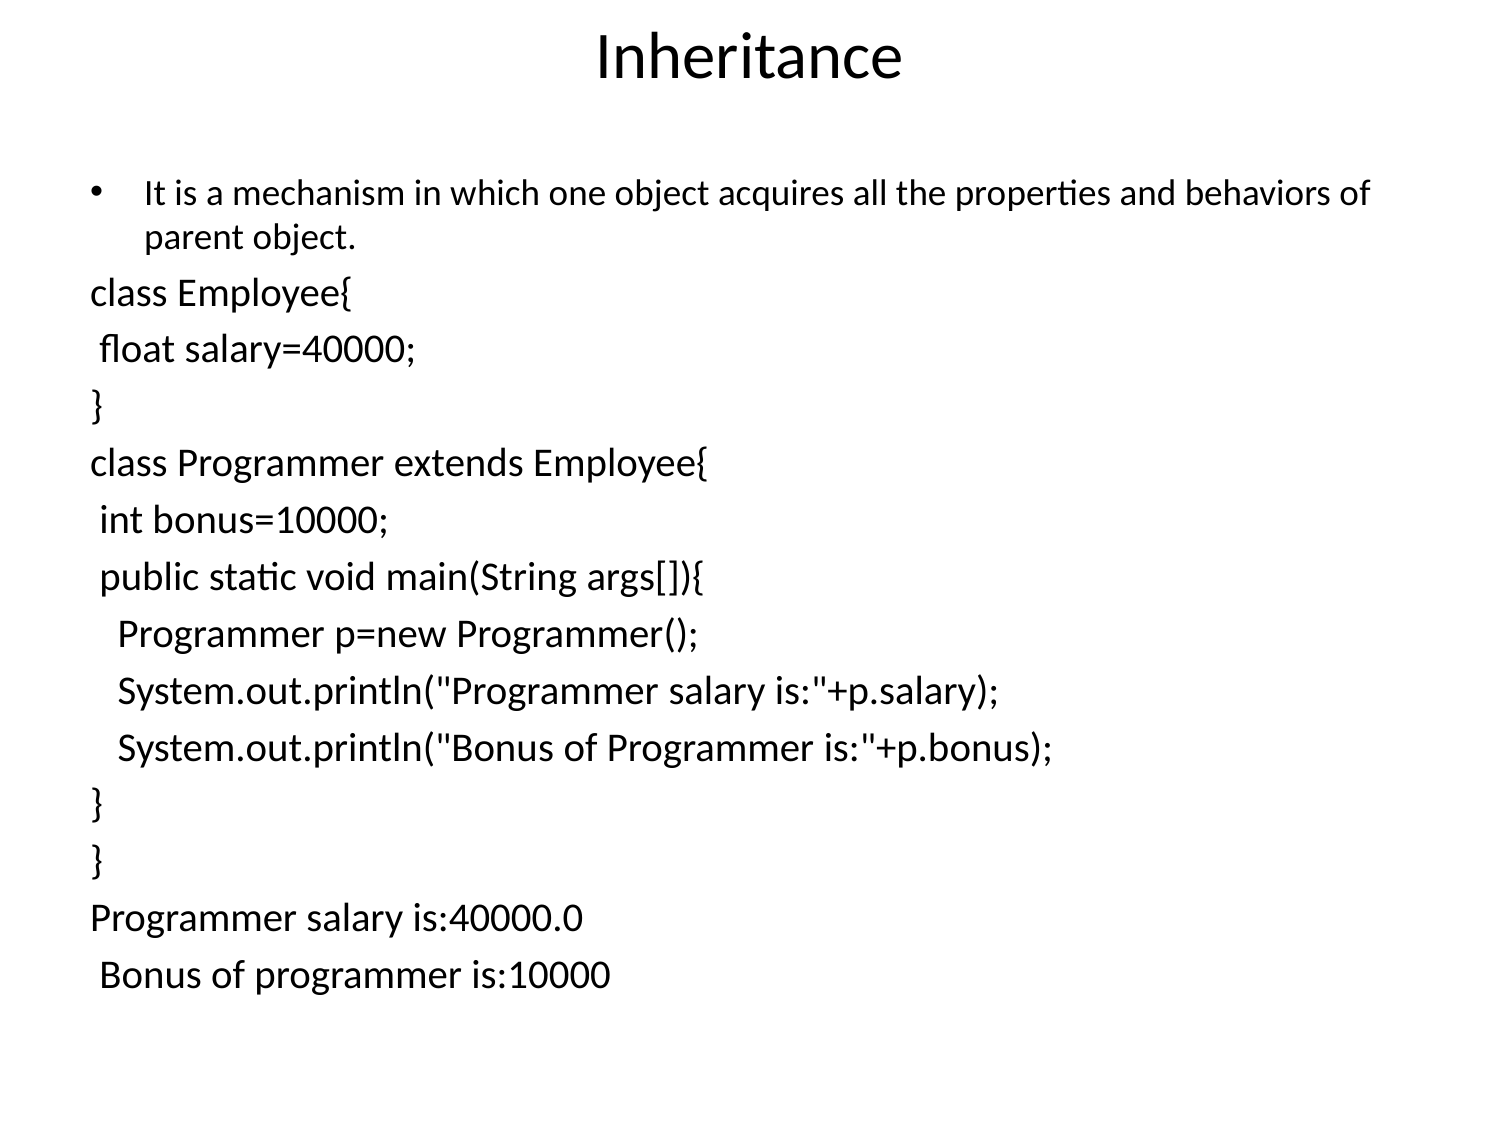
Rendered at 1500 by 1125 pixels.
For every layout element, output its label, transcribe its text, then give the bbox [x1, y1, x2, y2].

list It is a mechanism in which one object acquires all the properties and behaviors of parent object. class Employee{ float salary=40000; } class Programmer extends Employee{ int bonus=10000; public static void main(String args[]){ Programmer p=new Programmer(); System.out.println("Programmer salary is:"+p.salary); System.out.println("Bonus of Programmer is:"+p.bonus); } } Programmer salary is:40000.0 Bonus of programmer is:10000 [75, 99, 1425, 1005]
title Inheritance [75, 4, 1425, 99]
